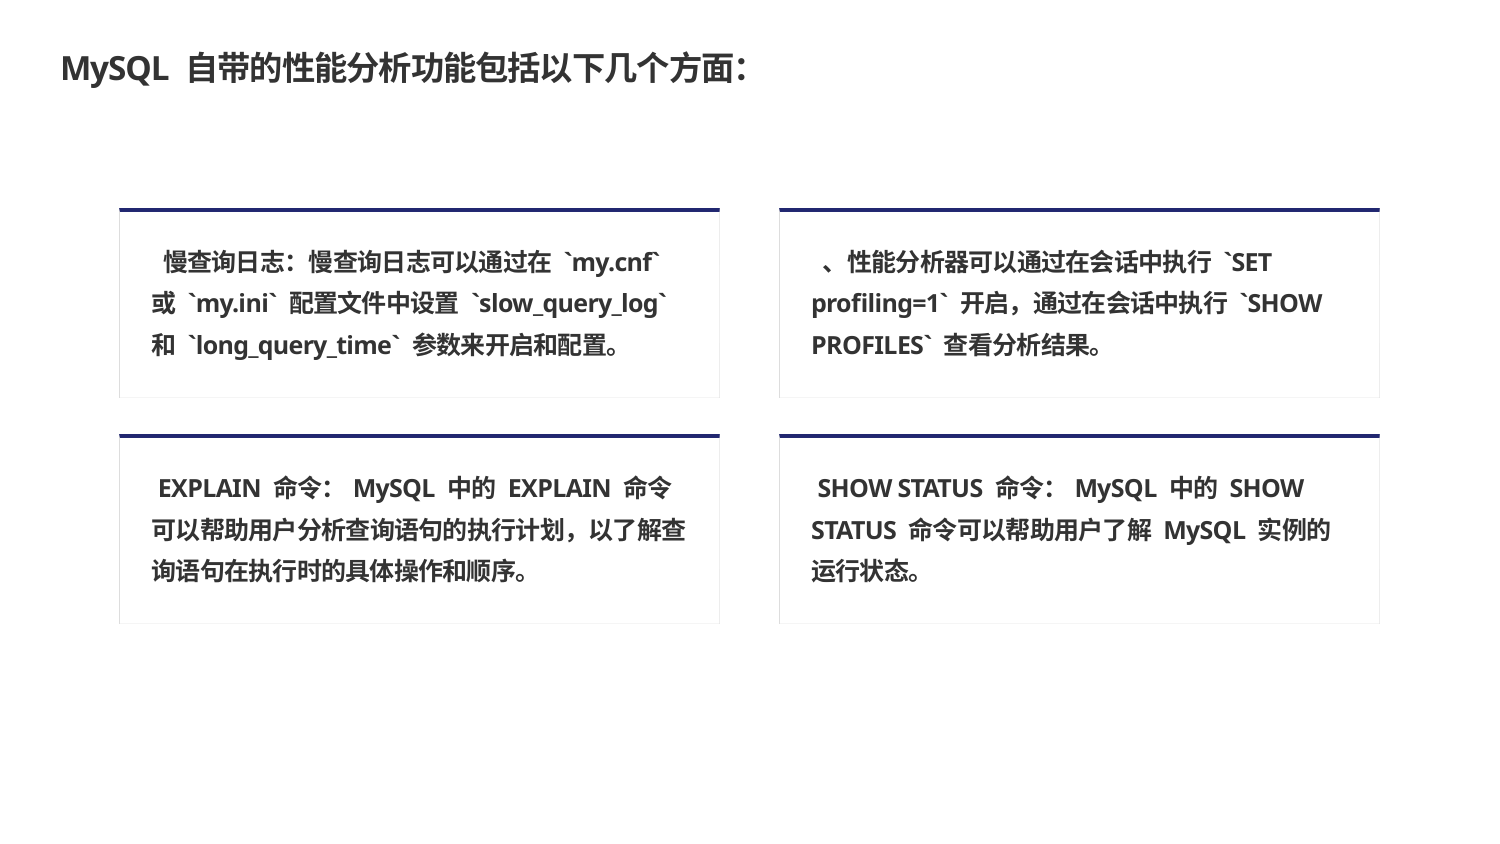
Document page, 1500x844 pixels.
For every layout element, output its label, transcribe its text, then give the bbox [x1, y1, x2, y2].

picture [119, 208, 720, 398]
picture [779, 208, 1380, 398]
text_box MySQL 自带的性能分析功能包括以下几个方面： [60, 37, 1440, 87]
picture [779, 434, 1380, 624]
picture [119, 434, 720, 624]
